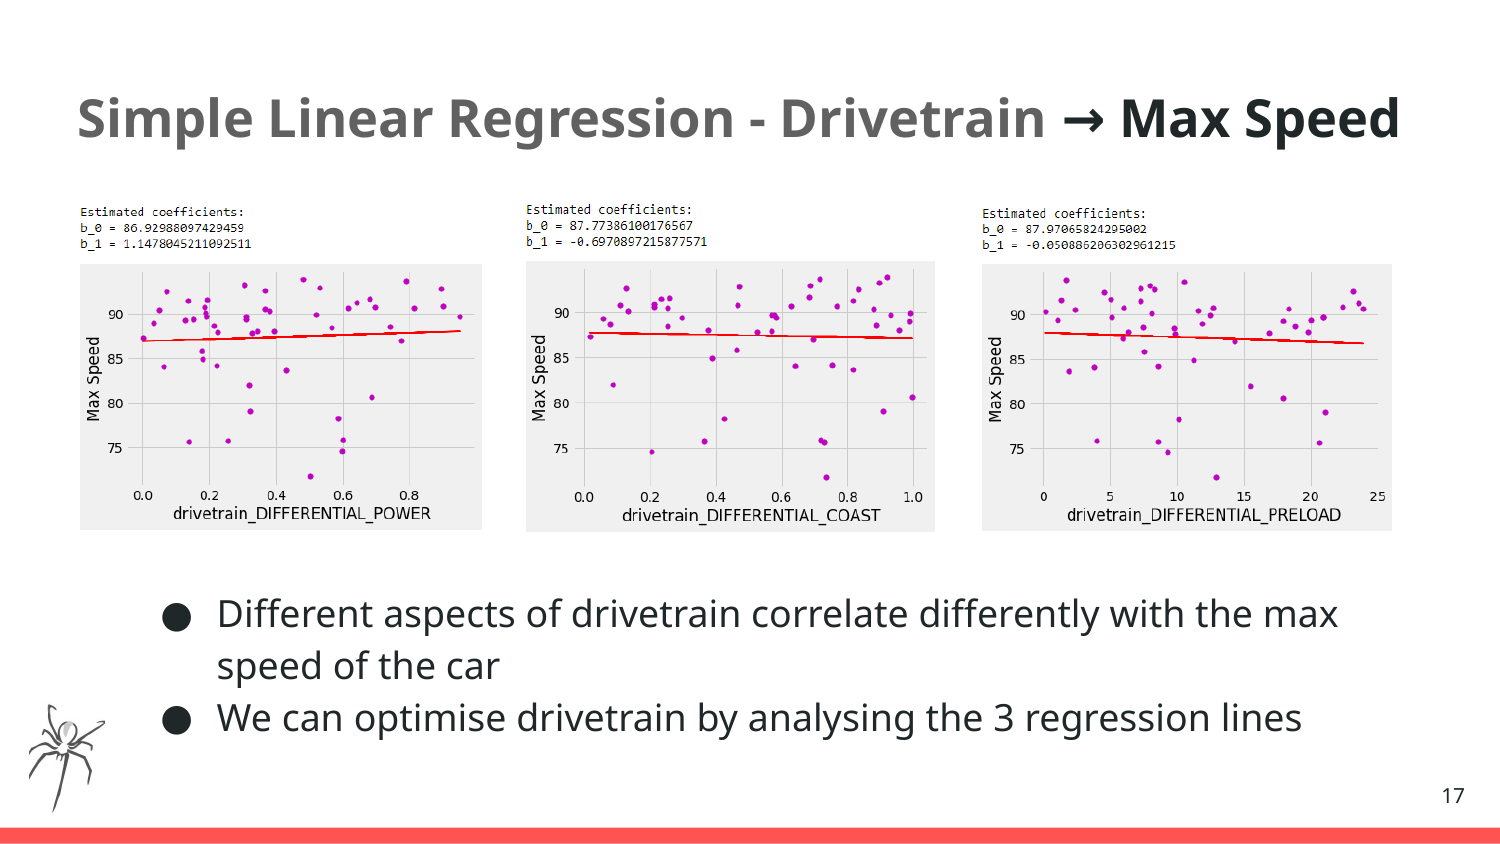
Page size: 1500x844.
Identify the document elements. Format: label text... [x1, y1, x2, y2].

list Different aspects of drivetrain correlate differently with the max speed of the car We can optimise drivetrain by analysing the 3 regression lines [126, 568, 1398, 788]
slide_number ‹#› [1389, 764, 1480, 830]
picture [76, 200, 488, 532]
picture [976, 205, 1398, 536]
picture [513, 201, 942, 537]
title Simple Linear Regression - Drivetrain → Max Speed [62, 69, 1461, 164]
